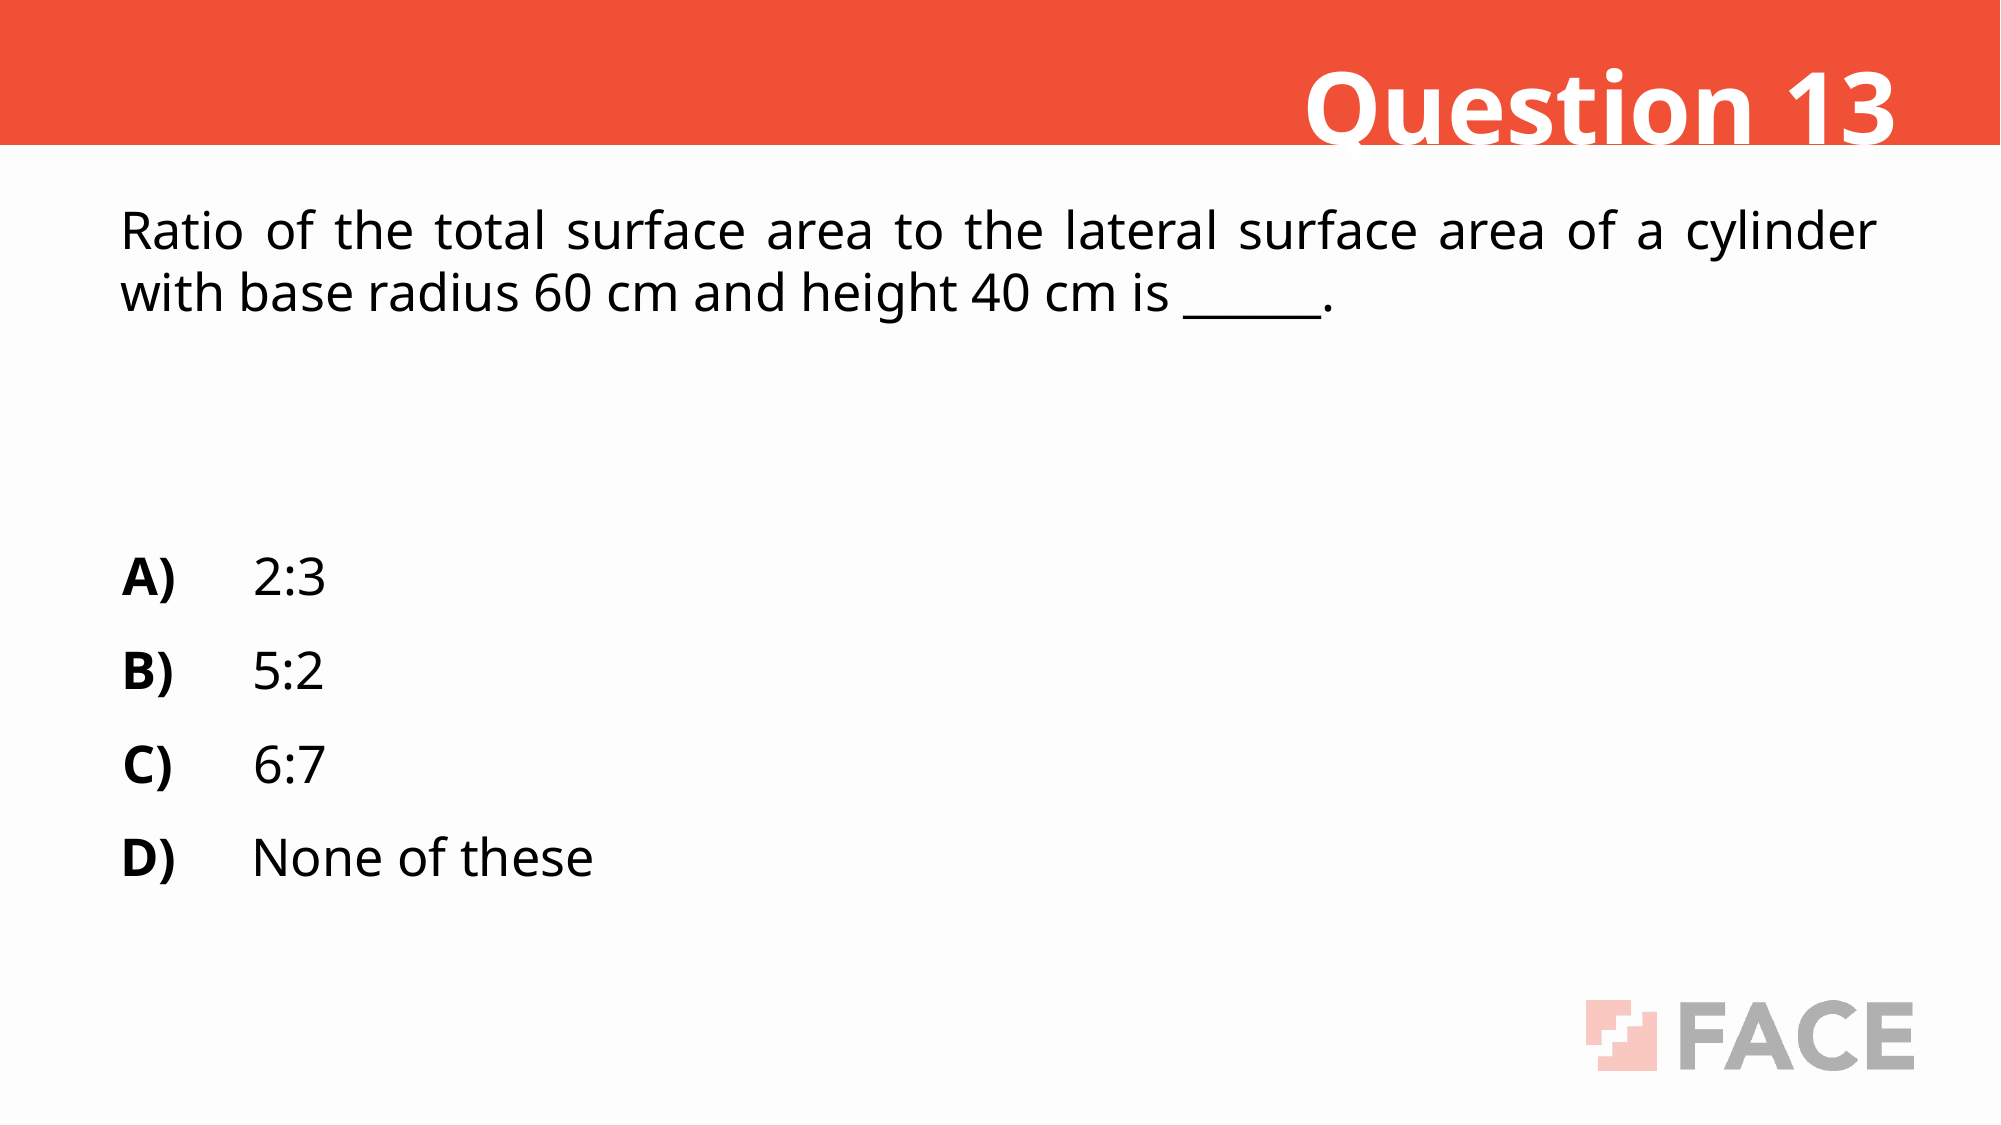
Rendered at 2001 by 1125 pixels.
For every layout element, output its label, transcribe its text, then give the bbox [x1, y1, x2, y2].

text_box A) [107, 504, 223, 614]
text_box [0, 0, 2000, 147]
text_box D) [105, 785, 220, 895]
picture [1586, 1000, 1914, 1072]
text_box Question 13 [638, 37, 1914, 173]
text_box 2:3 [238, 504, 1896, 614]
text_box C) [107, 693, 223, 802]
text_box None of these [236, 785, 1893, 895]
text_box Ratio of the total surface area to the lateral surface area of a cylinder with base radius 60 cm and height 40 cm is ______. [105, 189, 1895, 330]
text_box 6:7 [238, 693, 1896, 802]
text_box B) [106, 598, 221, 708]
text_box 5:2 [237, 598, 1894, 708]
